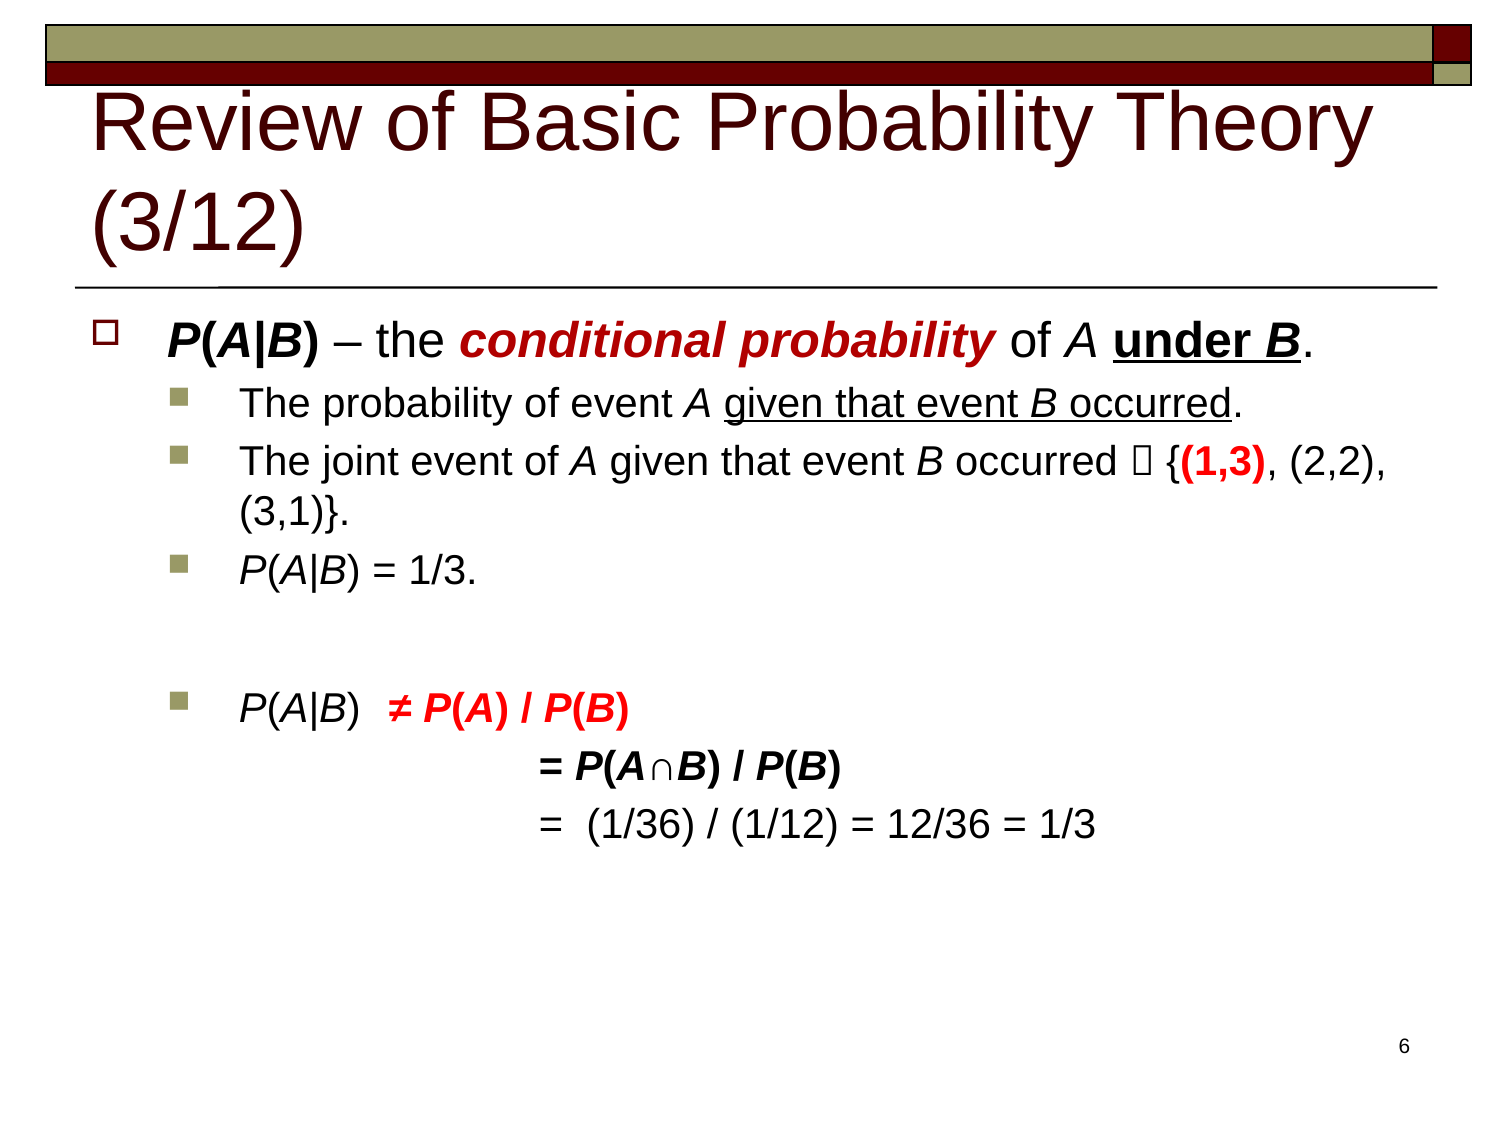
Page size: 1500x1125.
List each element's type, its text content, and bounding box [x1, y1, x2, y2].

slide_number 6 [1112, 1024, 1426, 1101]
title Review of Basic Probability Theory (3/12) [74, 87, 1426, 276]
list P(A|B) – the conditional probability of A under B. The probability of event A given that event B occurred. The joint event of A given that event B occurred  {(1,3), (2,2), (3,1)}. P(A|B) = 1/3. P(A|B) ≠ P(A) / P(B) = P(A∩B) / P(B) = (1/36) / (1/12) = 12/36 = 1/3 [74, 299, 1426, 1006]
